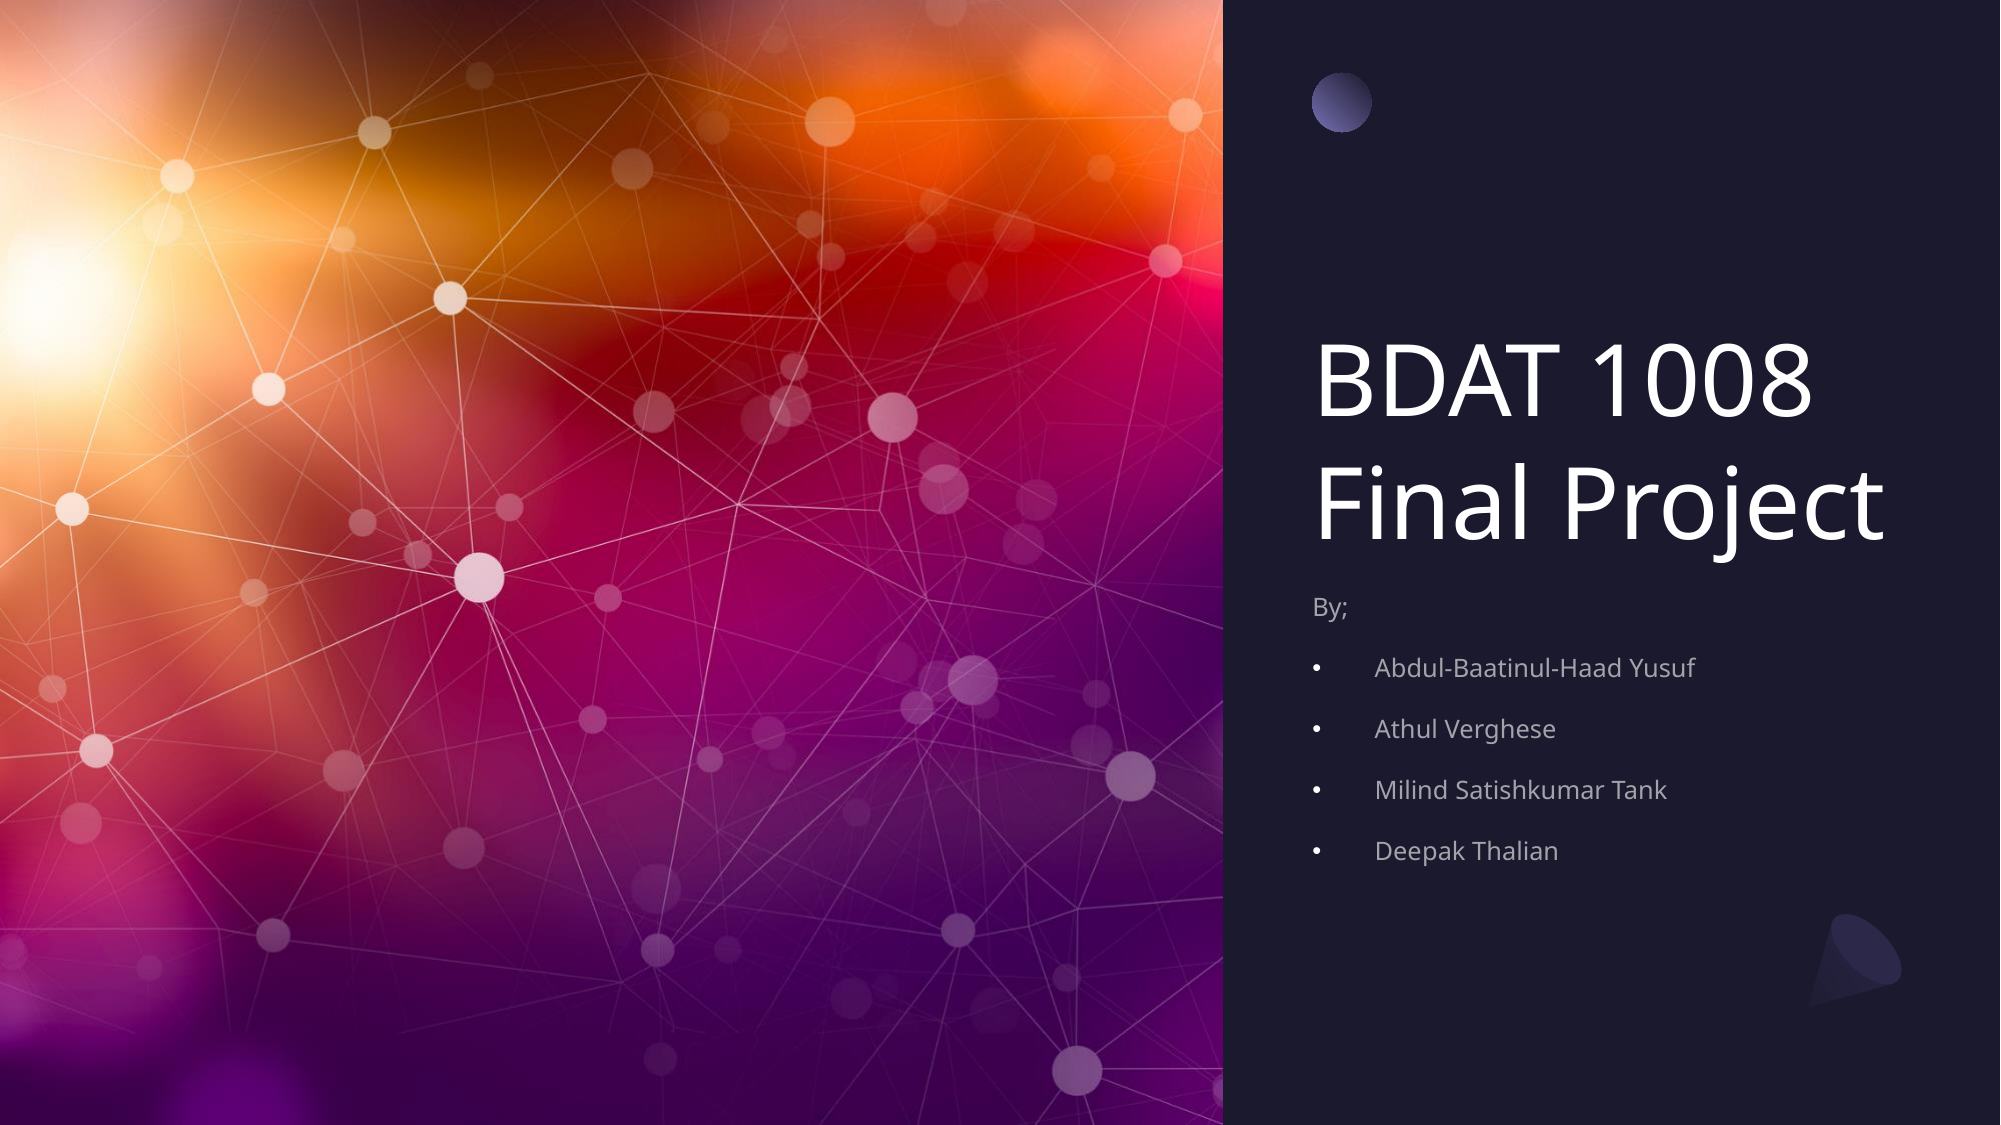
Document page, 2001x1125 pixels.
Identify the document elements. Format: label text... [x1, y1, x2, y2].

title BDAT 1008 Final Project [1312, 172, 1898, 564]
picture [0, 0, 1223, 1125]
list By; Abdul-Baatinul-Haad Yusuf Athul Verghese Milind Satishkumar Tank Deepak Thalian [1312, 585, 1898, 870]
